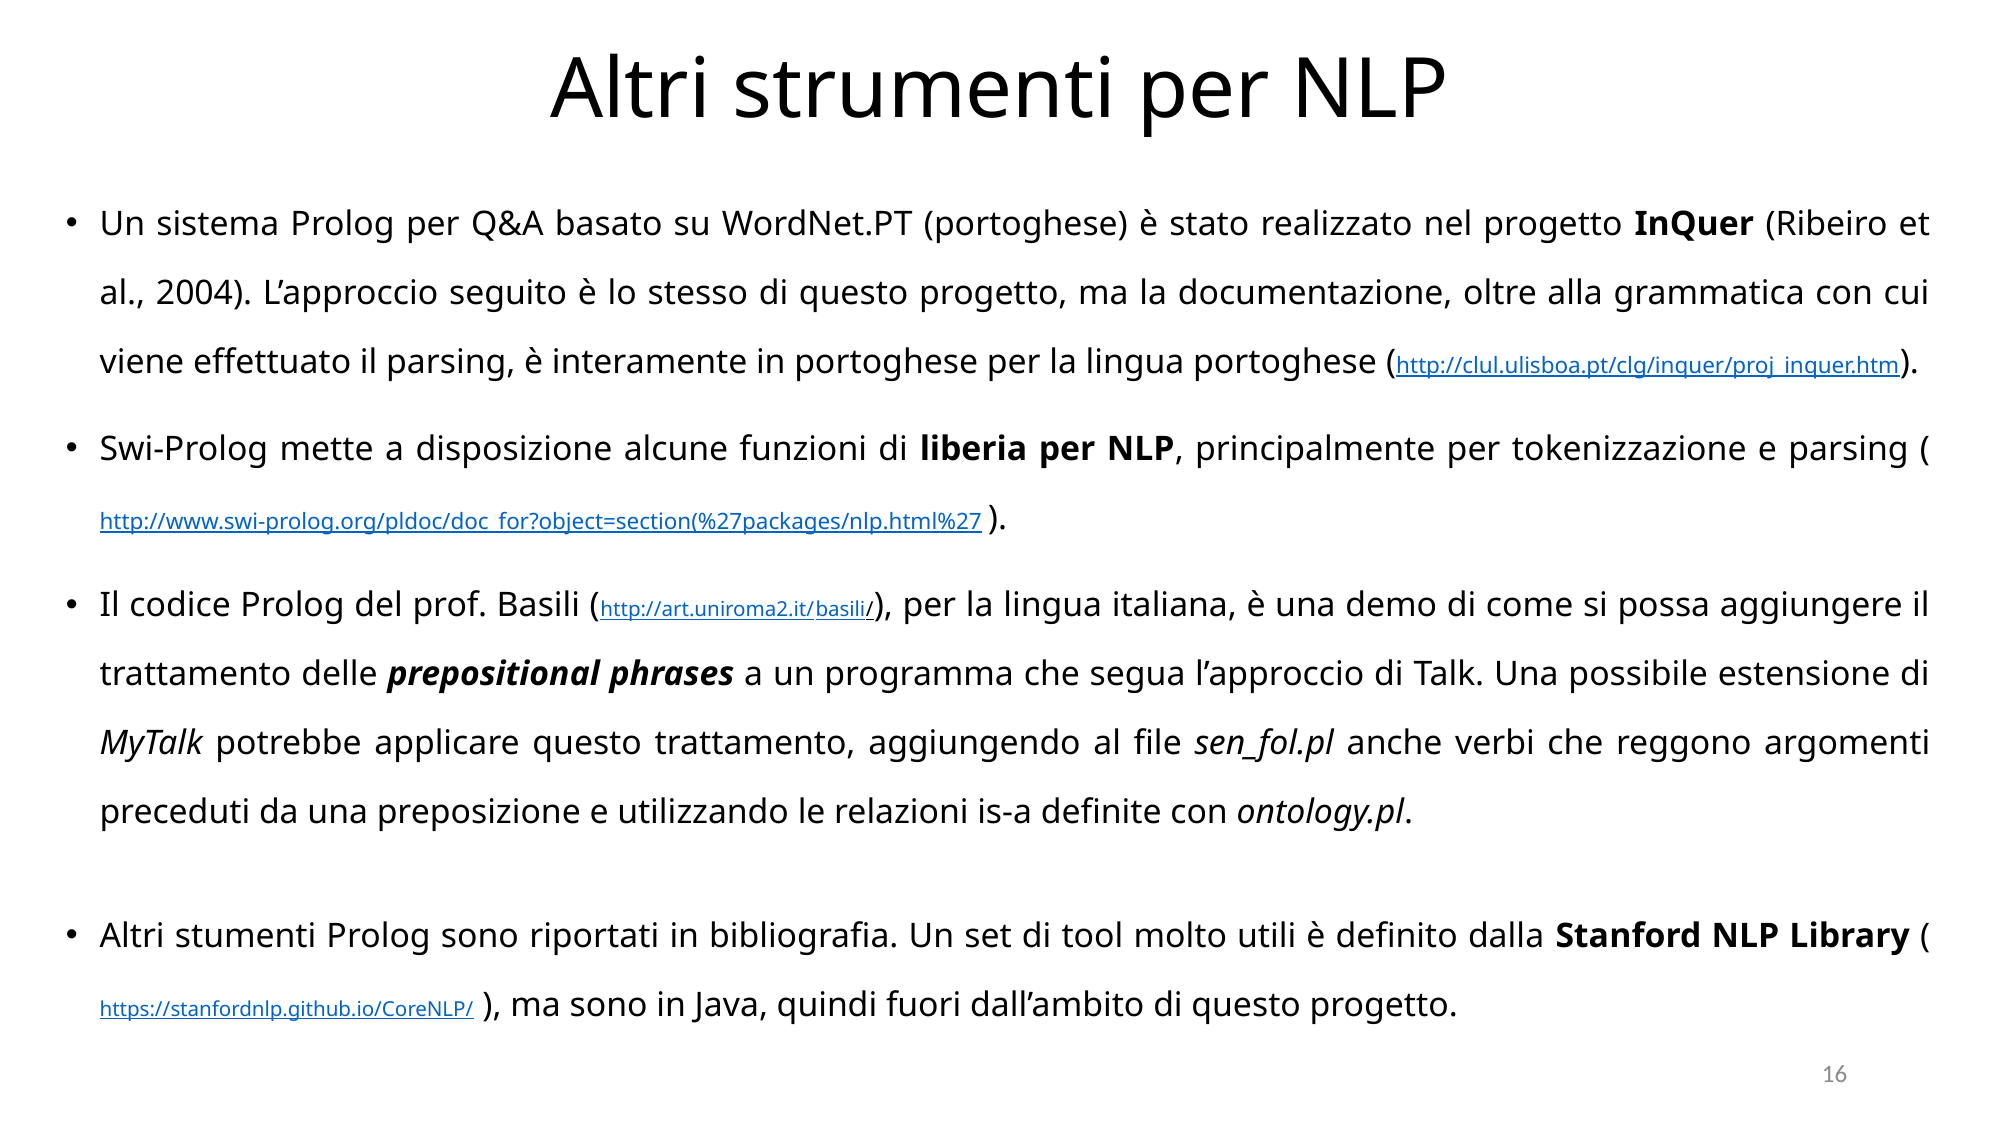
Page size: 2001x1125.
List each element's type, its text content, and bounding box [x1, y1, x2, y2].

slide_number 16 [1412, 1042, 1863, 1103]
list Un sistema Prolog per Q&A basato su WordNet.PT (portoghese) è stato realizzato nel progetto InQuer (Ribeiro et al., 2004). L’approccio seguito è lo stesso di questo progetto, ma la documentazione, oltre alla grammatica con cui viene effettuato il parsing, è interamente in portoghese per la lingua portoghese (http://clul.ulisboa.pt/clg/inquer/proj_inquer.htm). Swi-Prolog mette a disposizione alcune funzioni di liberia per NLP, principalmente per tokenizzazione e parsing (http://www.swi-prolog.org/pldoc/doc_for?object=section(%27packages/nlp.html%27 ). Il codice Prolog del prof. Basili (http://art.uniroma2.it/basili/), per la lingua italiana, è una demo di come si possa aggiungere il trattamento delle prepositional phrases a un programma che segua l’approccio di Talk. Una possibile estensione di MyTalk potrebbe applicare questo trattamento, aggiungendo al file sen_fol.pl anche verbi che reggono argomenti preceduti da una preposizione e utilizzando le relazioni is-a definite con ontology.pl. Altri stumenti Prolog sono riportati in bibliografia. Un set di tool molto utili è definito dalla Stanford NLP Library (https://stanfordnlp.github.io/CoreNLP/ ), ma sono in Java, quindi fuori dall’ambito di questo progetto. [50, 166, 1946, 1092]
title Altri strumenti per NLP [137, 33, 1863, 148]
